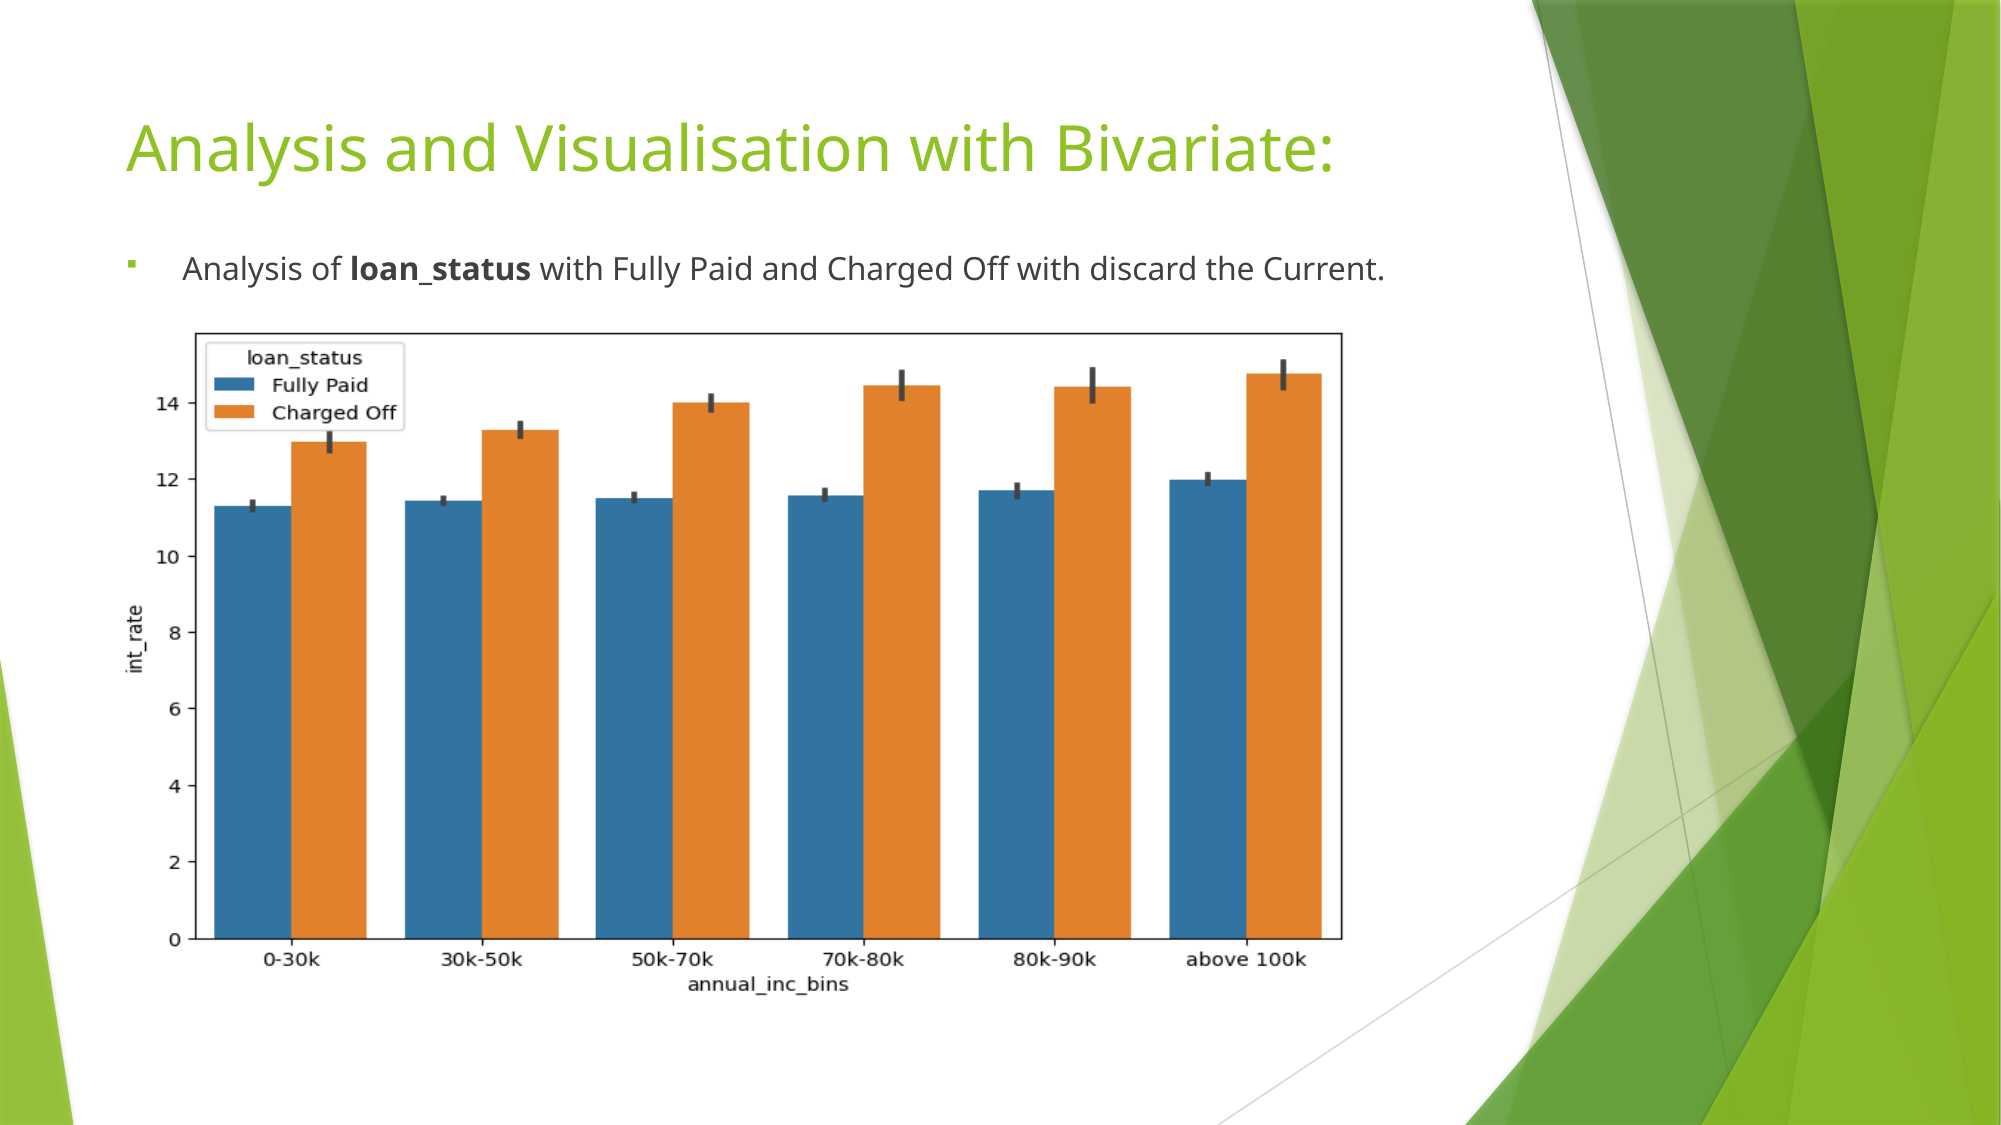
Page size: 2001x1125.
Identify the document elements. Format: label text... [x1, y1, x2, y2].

text_box [1361, 703, 1802, 964]
text_box Analysis of loan_status with Fully Paid and Charged Off with discard the Current. [111, 240, 1402, 321]
picture [110, 320, 1357, 1008]
title Analysis and Visualisation with Bivariate: [111, 99, 1414, 208]
